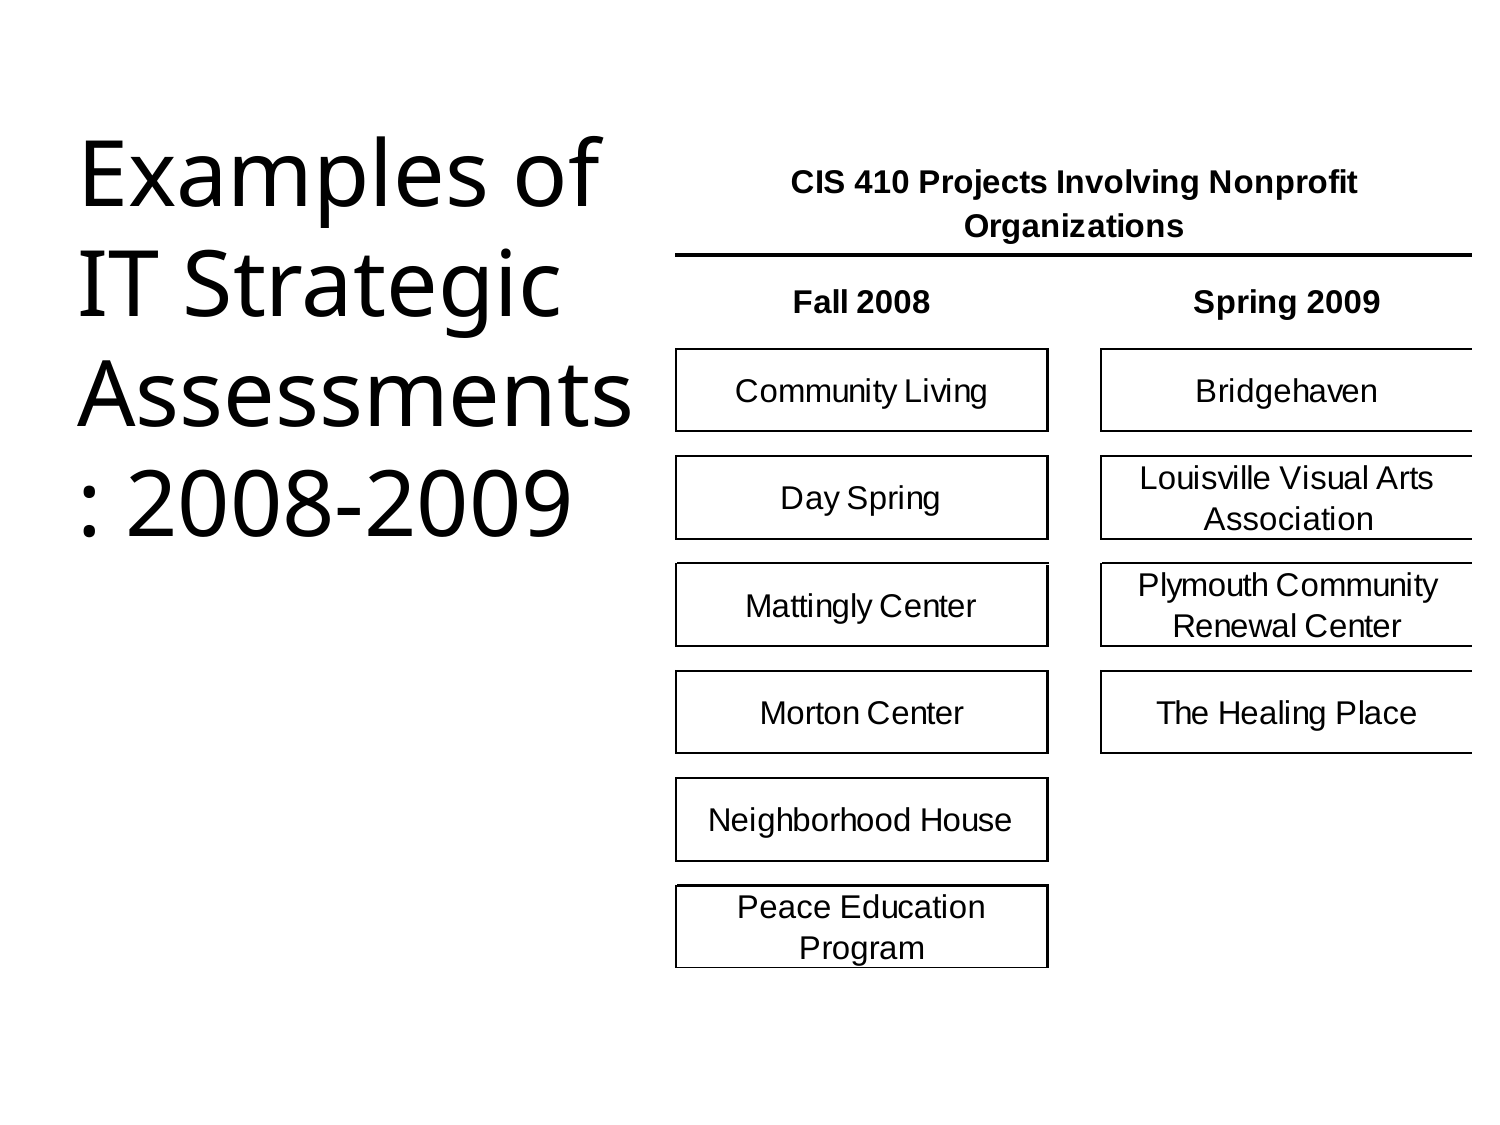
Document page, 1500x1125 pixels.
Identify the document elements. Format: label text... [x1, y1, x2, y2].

picture [674, 155, 1475, 970]
text_box Examples of IT Strategic Assessments: 2008-2009 [62, 62, 674, 563]
